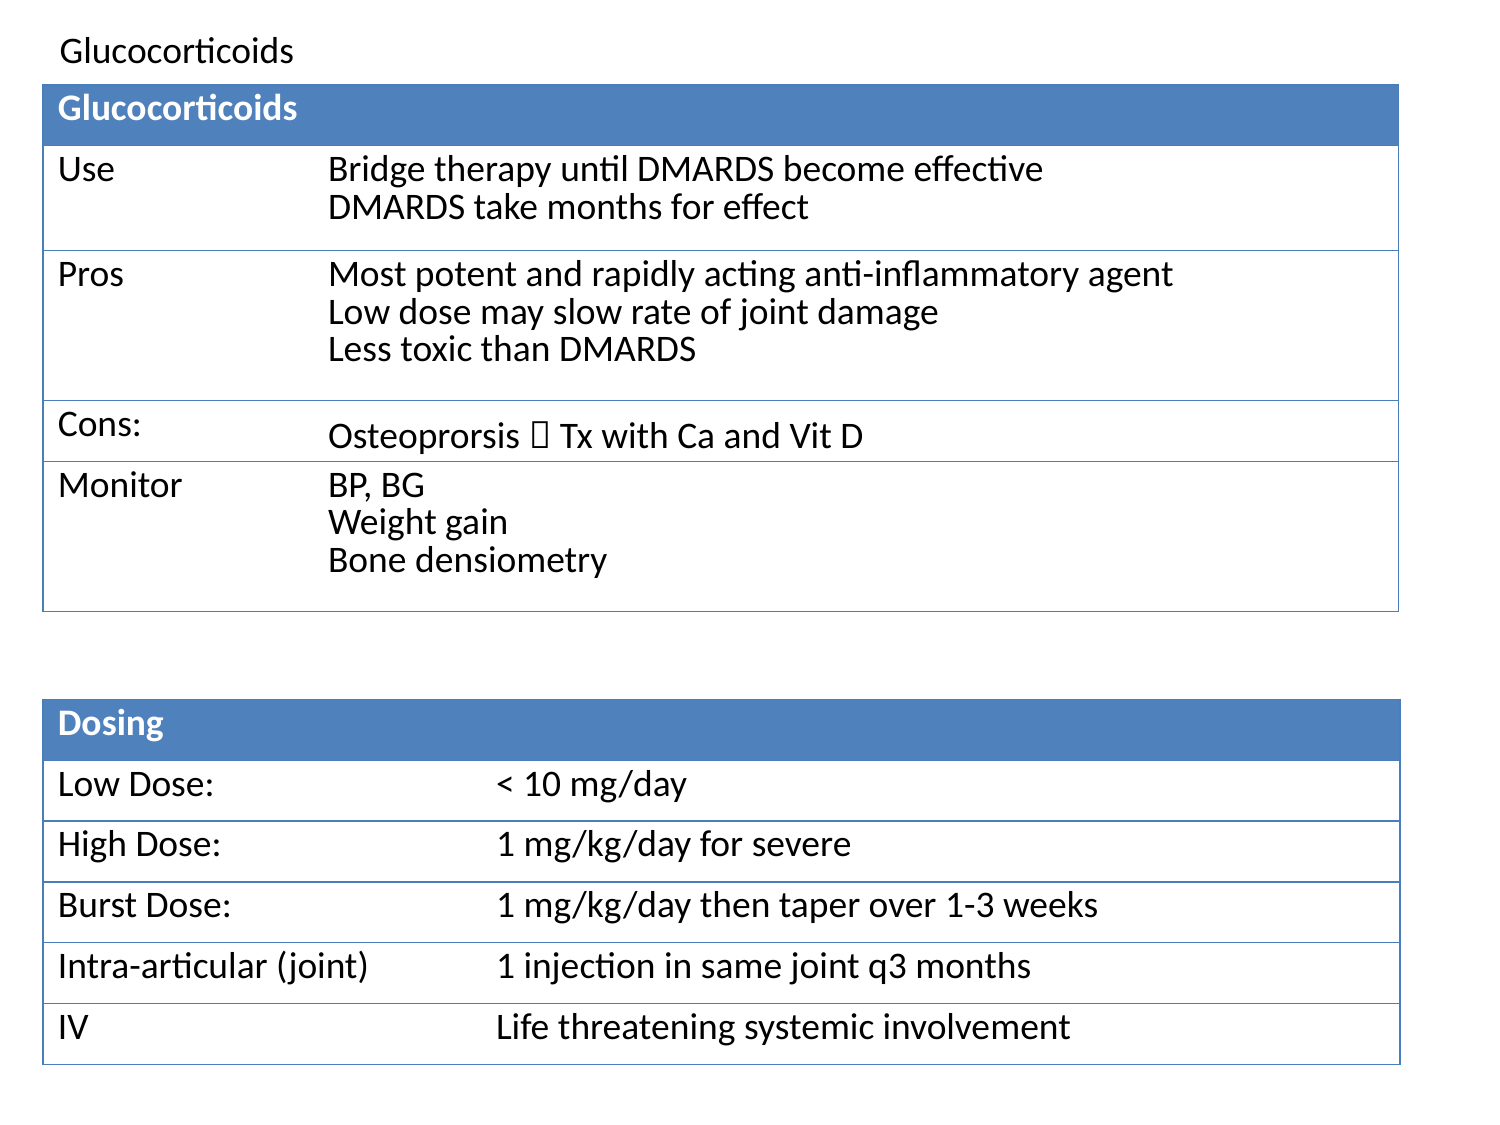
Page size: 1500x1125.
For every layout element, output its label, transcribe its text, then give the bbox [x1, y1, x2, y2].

table_cell Intra-articular (joint) [44, 943, 481, 1003]
table_cell 1 mg/kg/day for severe [481, 822, 1399, 881]
table_cell Cons: [44, 401, 313, 461]
table_cell BP, BG Weight gain Bone densiometry [313, 462, 1398, 611]
table_cell 1 injection in same joint q3 months [481, 943, 1399, 1003]
table_cell Most potent and rapidly acting anti-inflammatory agent Low dose may slow rate of joint damage Less toxic than DMARDS [313, 251, 1398, 400]
table_cell Osteoprorsis  Tx with Ca and Vit D [313, 401, 1398, 461]
table_header [481, 700, 1399, 760]
table_cell Monitor [44, 462, 313, 611]
table_cell < 10 mg/day [481, 761, 1399, 820]
text_box Glucocorticoids [44, 18, 310, 79]
table_cell Pros [44, 251, 313, 400]
table_cell 1 mg/kg/day then taper over 1-3 weeks [481, 883, 1399, 942]
table_cell Use [44, 146, 313, 250]
table_header Dosing [44, 700, 481, 760]
table_header [313, 86, 1398, 145]
table_cell Life threatening systemic involvement [481, 1004, 1399, 1064]
table_cell IV [44, 1004, 481, 1064]
table_cell High Dose: [44, 822, 481, 881]
table_cell Burst Dose: [44, 883, 481, 942]
table_cell Low Dose: [44, 761, 481, 820]
table_cell Bridge therapy until DMARDS become effective DMARDS take months for effect [313, 146, 1398, 250]
table_header Glucocorticoids [44, 86, 313, 145]
